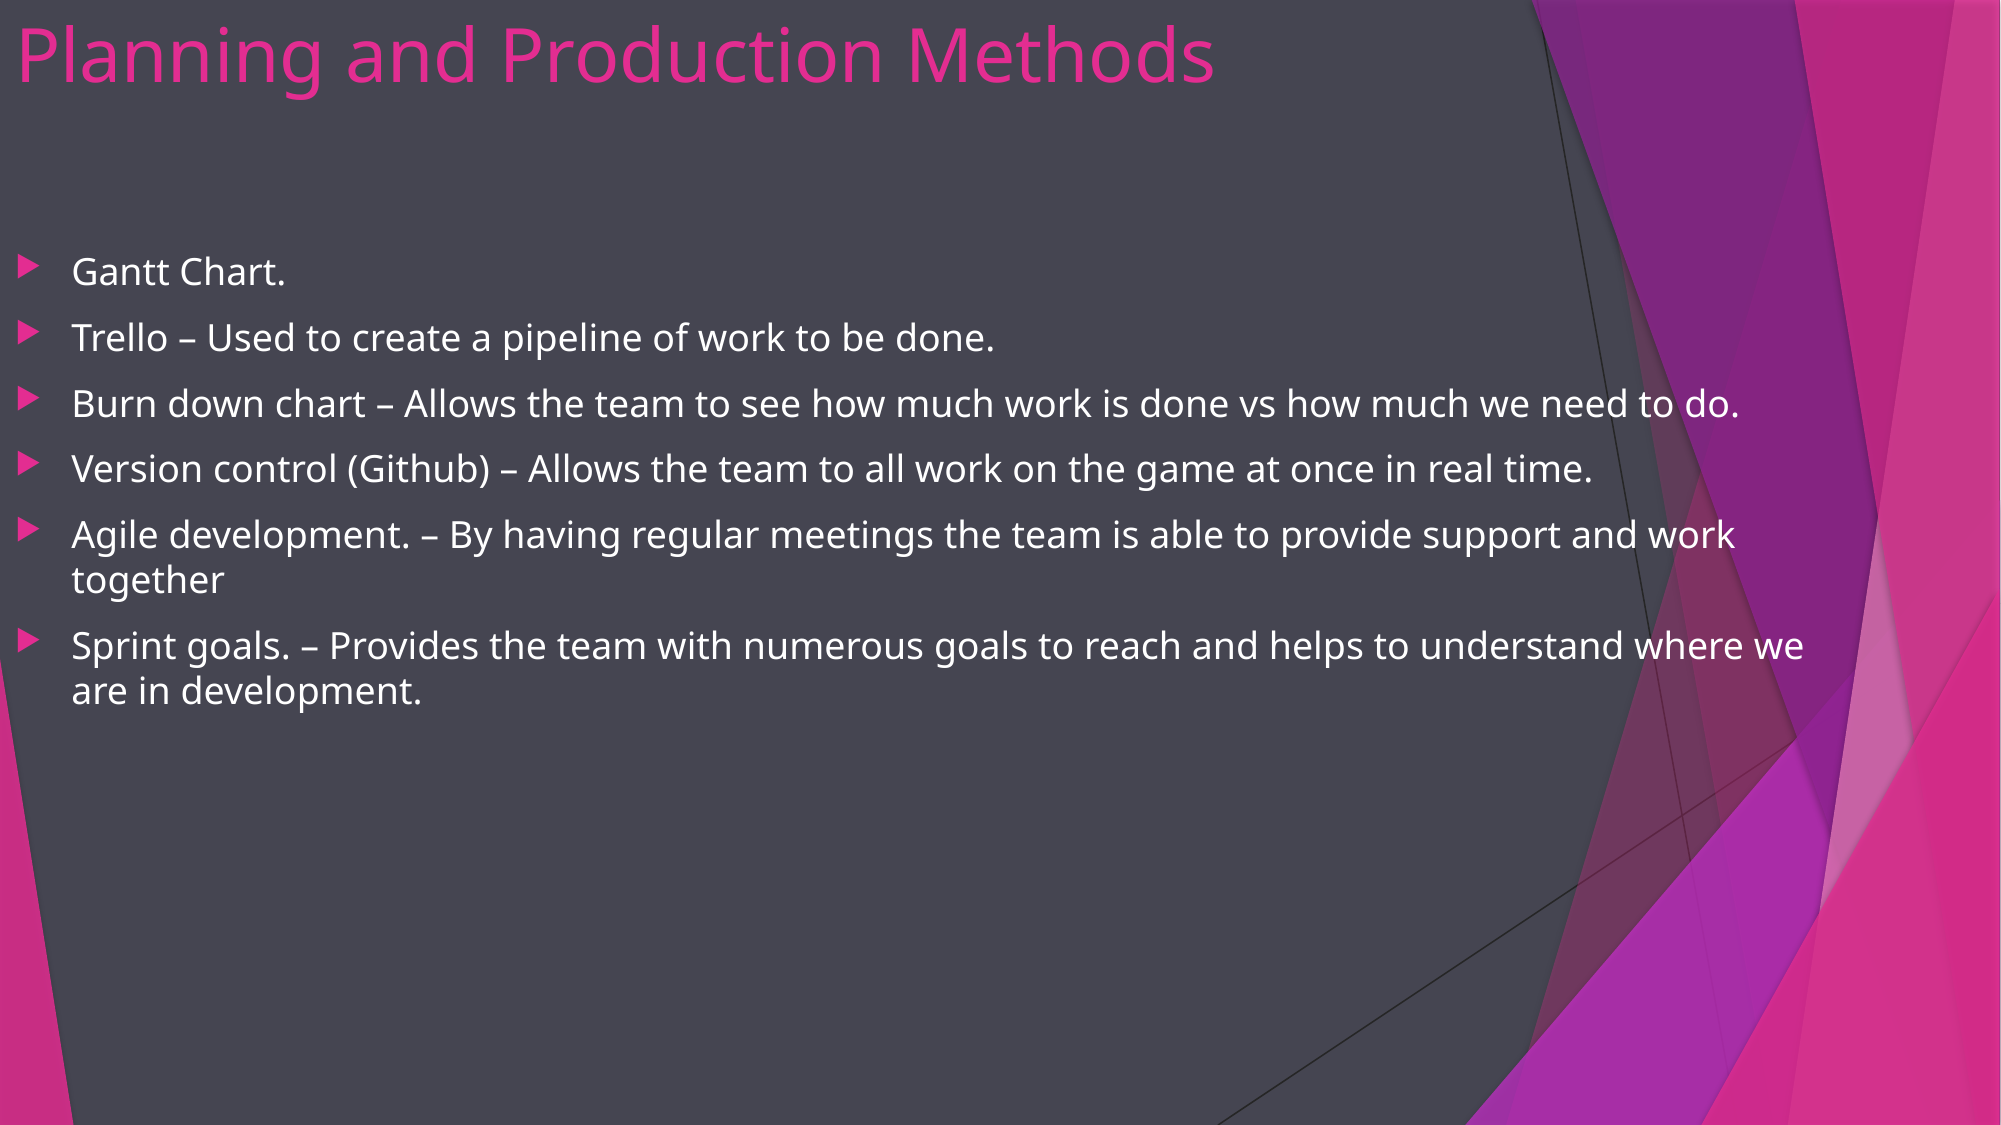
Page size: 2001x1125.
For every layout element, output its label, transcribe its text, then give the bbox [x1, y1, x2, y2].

list Gantt Chart. Trello – Used to create a pipeline of work to be done. Burn down chart – Allows the team to see how much work is done vs how much we need to do. Version control (Github) – Allows the team to all work on the game at once in real time. Agile development. – By having regular meetings the team is able to provide support and work together Sprint goals. – Provides the team with numerous goals to reach and helps to understand where we are in development. [0, 240, 1837, 717]
title Planning and Production Methods [0, 0, 1411, 217]
